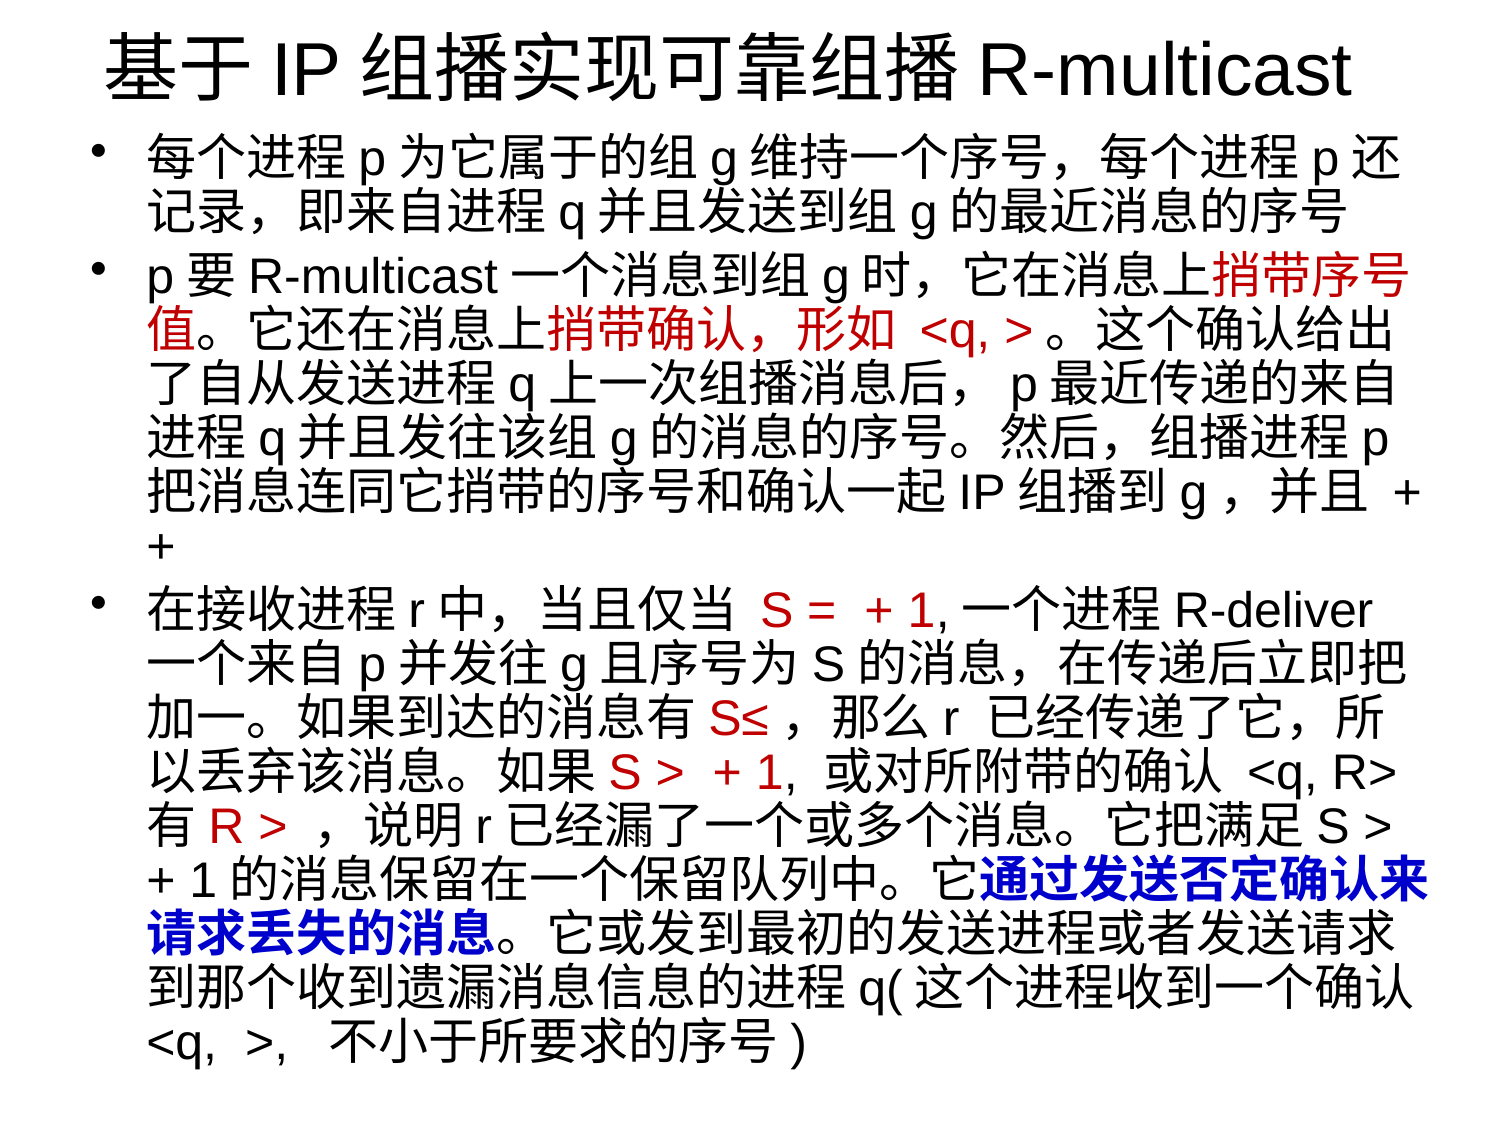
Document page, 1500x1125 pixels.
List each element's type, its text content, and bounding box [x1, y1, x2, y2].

title 基于IP组播实现可靠组播R-multicast [75, 0, 1425, 125]
